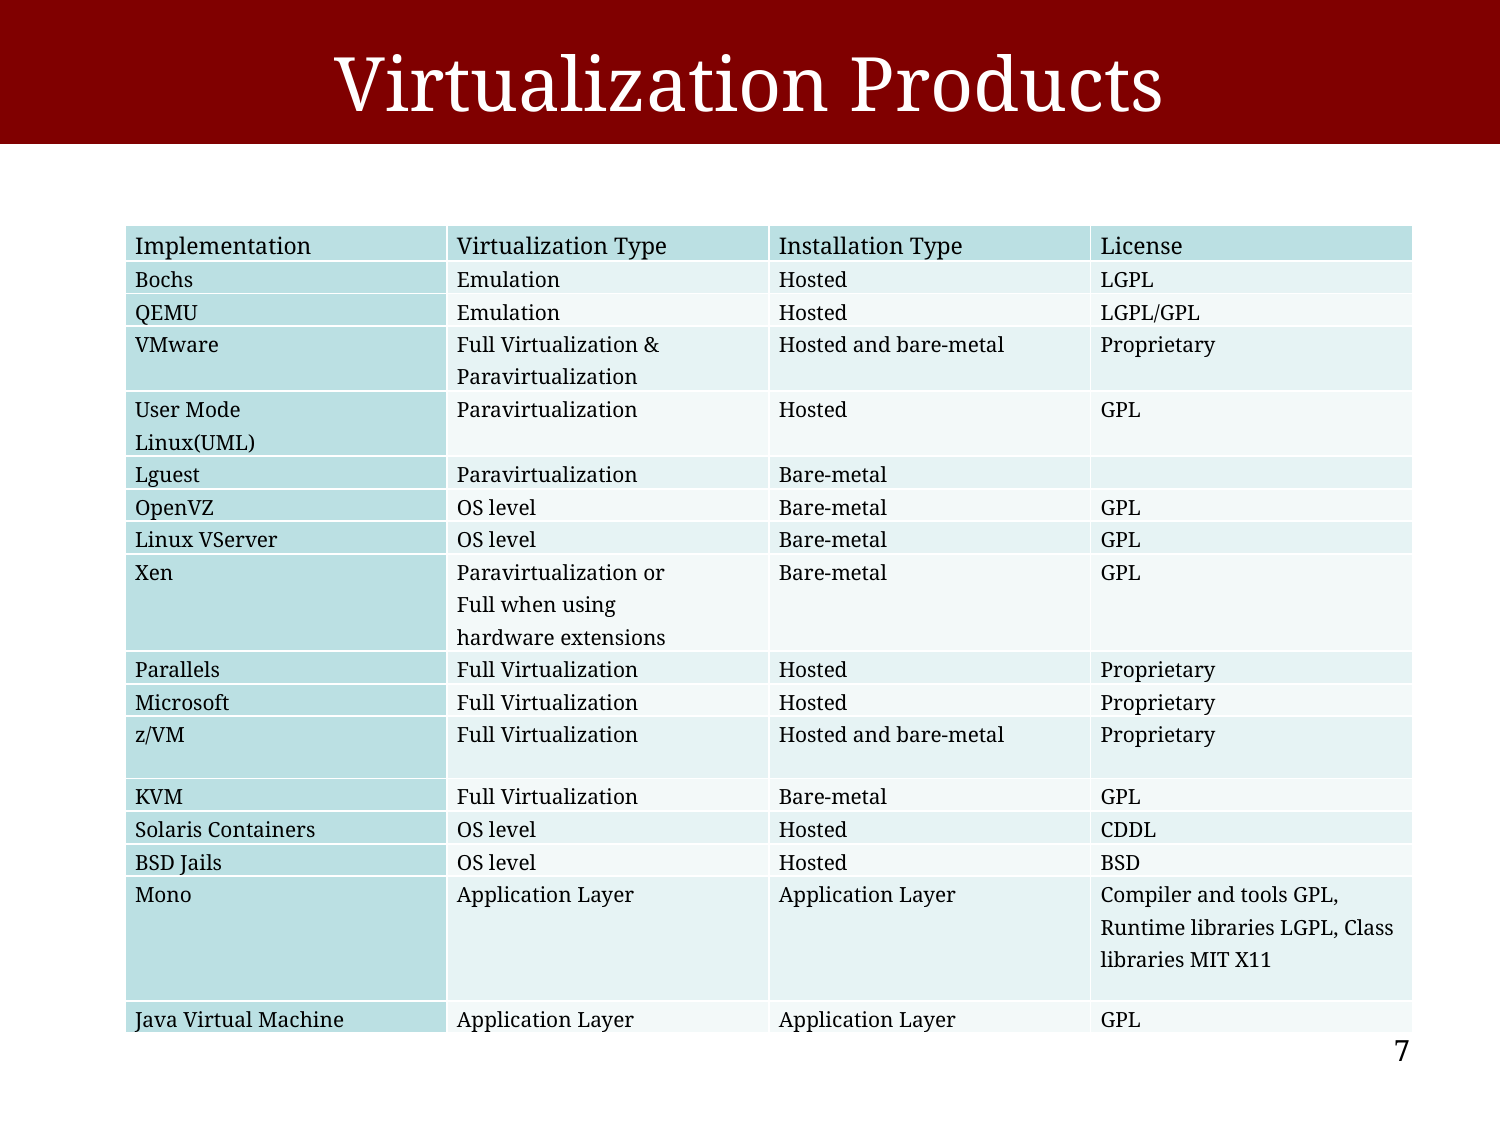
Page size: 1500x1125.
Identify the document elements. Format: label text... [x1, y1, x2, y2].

table_cell Application Layer [770, 877, 1090, 1000]
table_cell Full Virtualization & Paravirtualization [448, 327, 768, 390]
table_cell Hosted [770, 262, 1090, 293]
table_cell Lguest [126, 457, 446, 488]
table_cell Proprietary [1091, 685, 1412, 715]
table_cell Paravirtualization or Full when using hardware extensions [448, 555, 768, 650]
table_cell Mono [126, 877, 446, 1000]
table_cell GPL [1091, 490, 1412, 520]
table_header Implementation [126, 226, 446, 260]
slide_number 7 [1112, 1024, 1426, 1101]
table_cell LGPL [1091, 262, 1412, 293]
table_cell Full Virtualization [448, 685, 768, 715]
table_cell OpenVZ [126, 490, 446, 520]
table_cell Bare-metal [770, 490, 1090, 520]
table_cell GPL [1091, 779, 1412, 810]
table_cell Compiler and tools GPL, Runtime libraries LGPL, Class libraries MIT X11 [1091, 877, 1412, 1000]
table_cell Linux VServer [126, 522, 446, 553]
table_cell Bare-metal [770, 457, 1090, 488]
table_cell Hosted [770, 294, 1090, 325]
table_cell BSD [1091, 845, 1412, 875]
table_cell Emulation [448, 294, 768, 325]
title Virtualization Products [74, 0, 1426, 176]
table_cell Proprietary [1091, 652, 1412, 683]
table_cell Hosted [770, 652, 1090, 683]
table_cell BSD Jails [126, 845, 446, 875]
table_cell Proprietary [1091, 717, 1412, 778]
table_cell Full Virtualization [448, 717, 768, 778]
table_cell Bare-metal [770, 779, 1090, 810]
table_cell [1091, 457, 1412, 488]
table_cell Full Virtualization [448, 652, 768, 683]
table_cell GPL [1091, 392, 1412, 455]
table_cell LGPL/GPL [1091, 294, 1412, 325]
table_cell Parallels [126, 652, 446, 683]
table_cell CDDL [1091, 812, 1412, 843]
table_header Installation Type [770, 226, 1090, 260]
table_header Virtualization Type [448, 226, 768, 260]
table_cell Bare-metal [770, 555, 1090, 650]
table_cell Xen [126, 555, 446, 650]
table_cell Microsoft [126, 685, 446, 715]
table_cell Hosted [770, 812, 1090, 843]
table_cell Bare-metal [770, 522, 1090, 553]
table_cell Paravirtualization [448, 457, 768, 488]
table_cell Hosted [770, 845, 1090, 875]
table_cell Application Layer [448, 1002, 768, 1032]
table_cell OS level [448, 522, 768, 553]
table_cell Hosted [770, 685, 1090, 715]
table_cell Hosted and bare-metal [770, 327, 1090, 390]
table_cell z/VM [126, 717, 446, 778]
table_cell Application Layer [448, 877, 768, 1000]
table_cell GPL [1091, 1002, 1412, 1032]
table_cell Bochs [126, 262, 446, 293]
table_cell Hosted [770, 392, 1090, 455]
table_cell OS level [448, 490, 768, 520]
table_cell OS level [448, 812, 768, 843]
table_cell Application Layer [770, 1002, 1090, 1032]
table_cell KVM [126, 779, 446, 810]
table_cell VMware [126, 327, 446, 390]
table_cell Hosted and bare-metal [770, 717, 1090, 778]
table_cell GPL [1091, 555, 1412, 650]
table_cell User Mode Linux(UML) [126, 392, 446, 455]
table_cell Solaris Containers [126, 812, 446, 843]
table_cell Full Virtualization [448, 779, 768, 810]
table_cell Emulation [448, 262, 768, 293]
table_header License [1091, 226, 1412, 260]
table_cell Proprietary [1091, 327, 1412, 390]
table_cell Java Virtual Machine [126, 1002, 446, 1032]
table_cell QEMU [126, 294, 446, 325]
table_cell GPL [1091, 522, 1412, 553]
table_cell Paravirtualization [448, 392, 768, 455]
table_cell OS level [448, 845, 768, 875]
